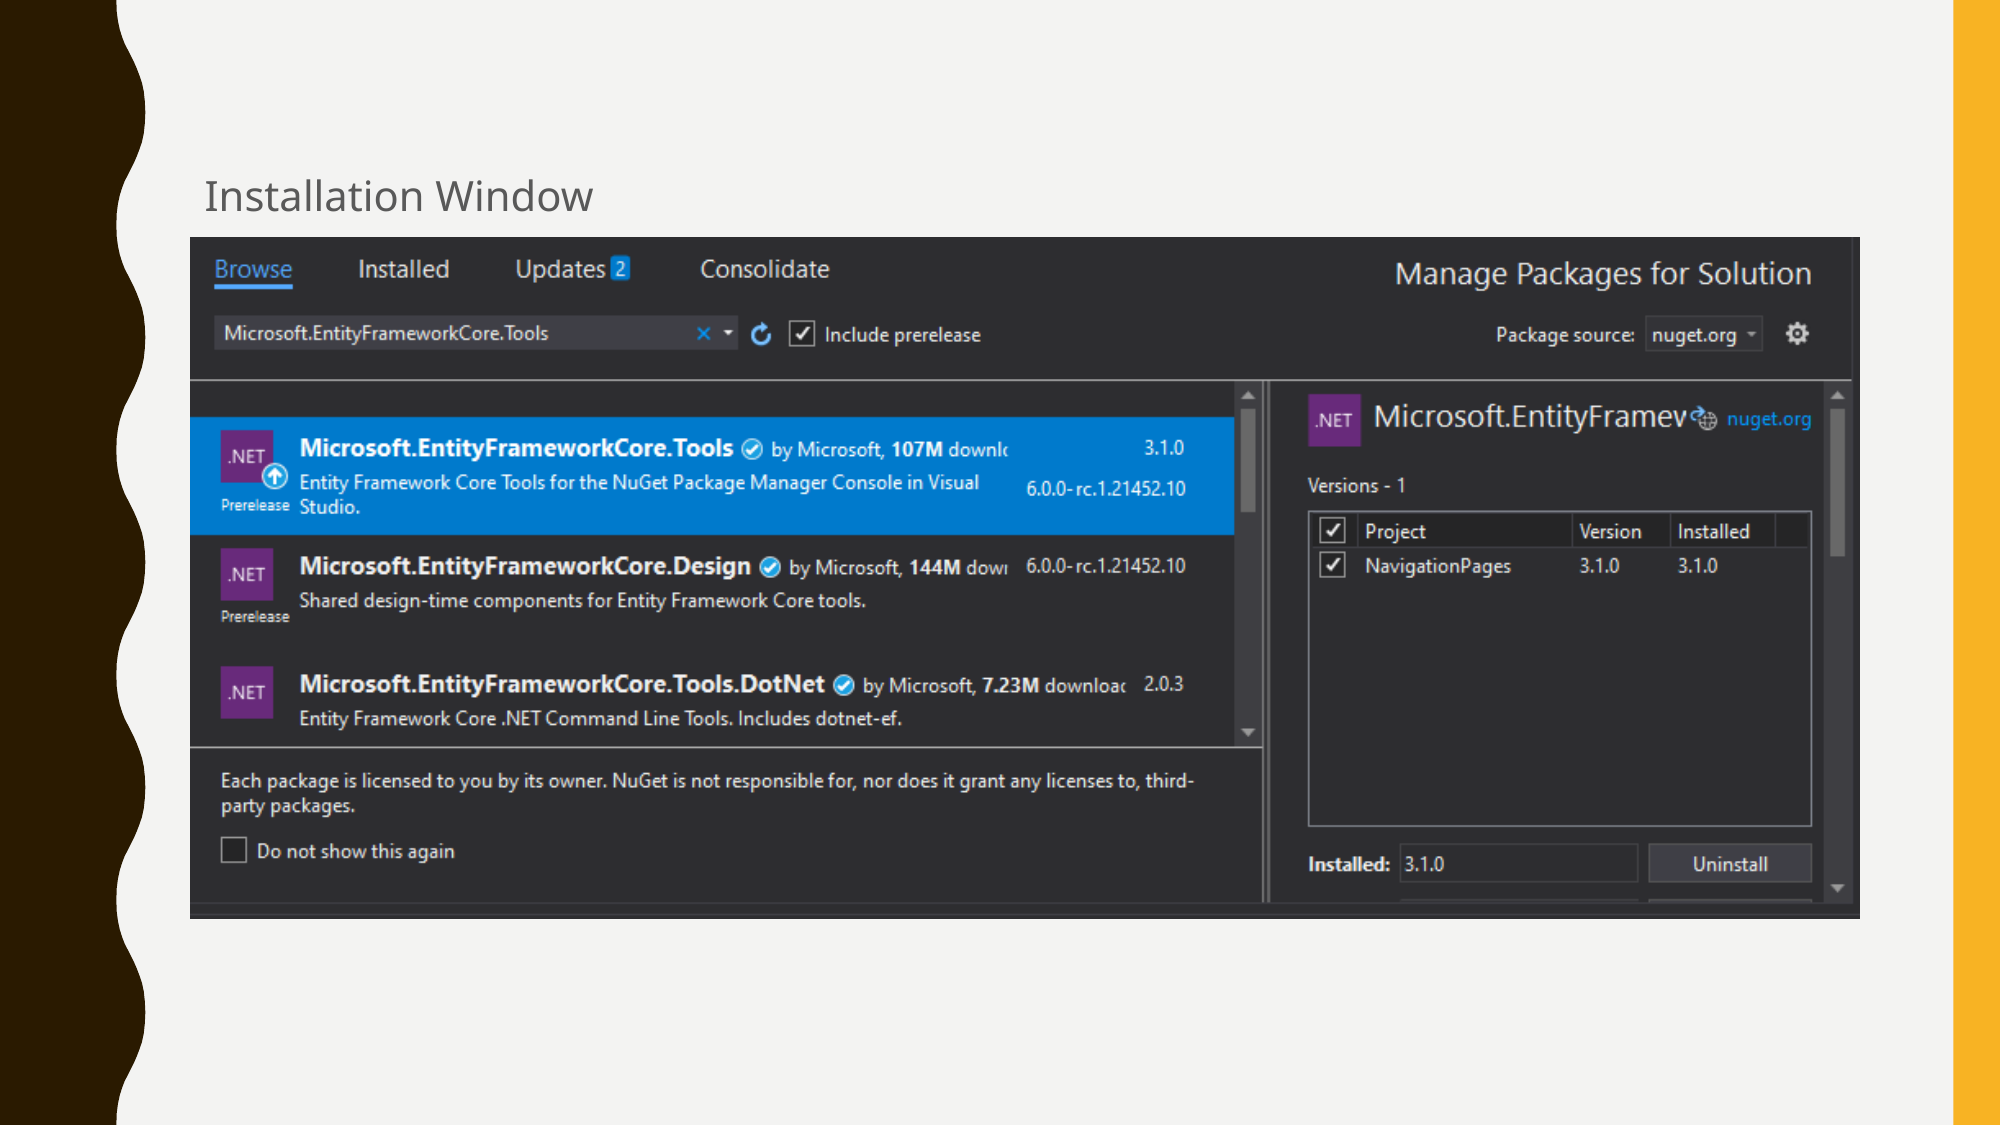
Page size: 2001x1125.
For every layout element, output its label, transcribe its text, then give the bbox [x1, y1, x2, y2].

picture [190, 237, 1860, 919]
list Installation Window [189, 157, 1860, 968]
